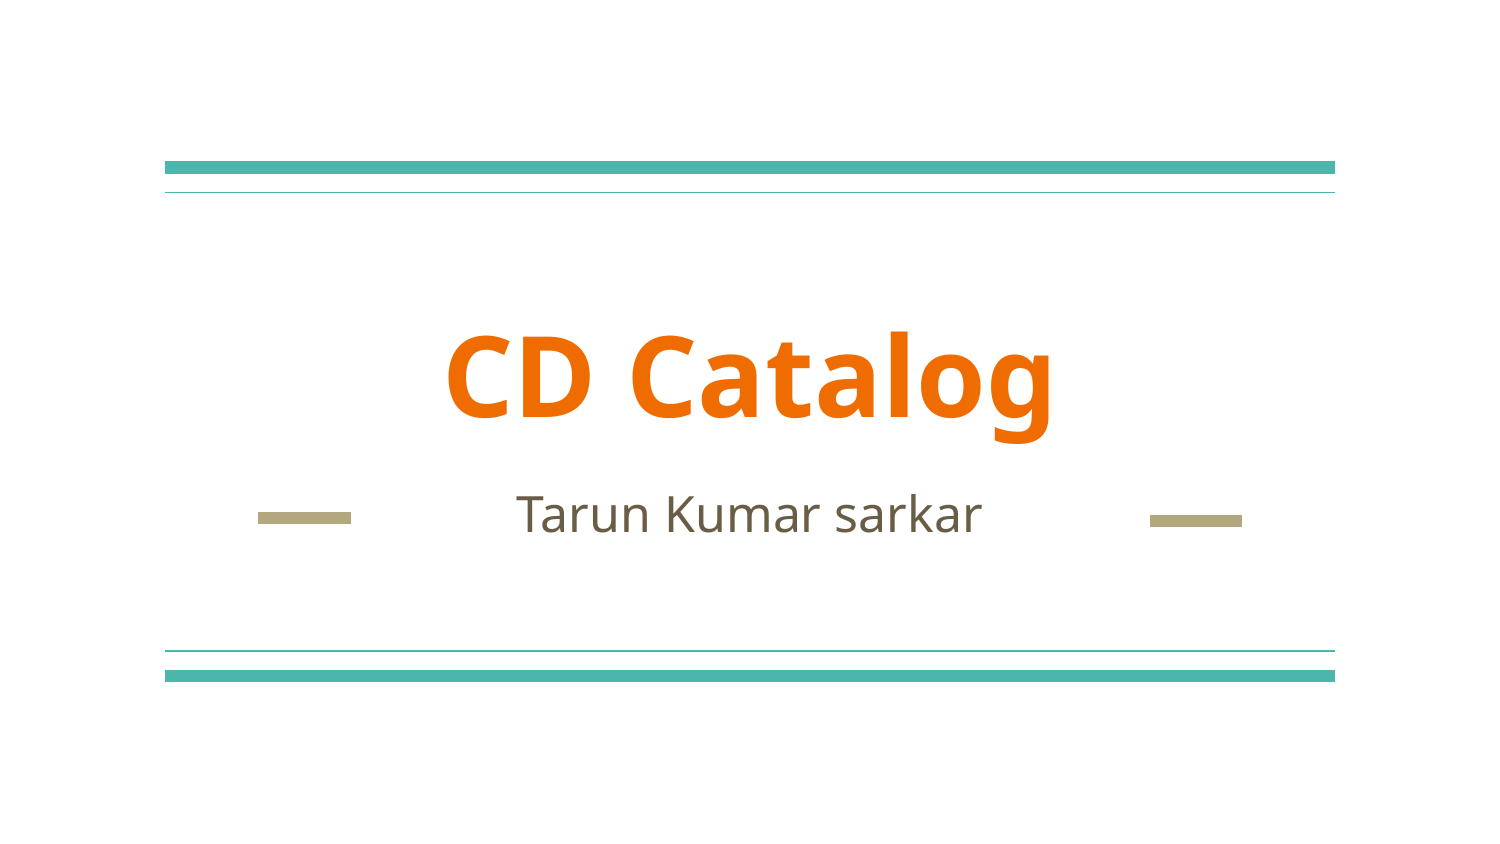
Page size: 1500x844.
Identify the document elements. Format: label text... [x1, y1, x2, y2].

title CD Catalog [164, 287, 1336, 456]
subtitle Tarun Kumar sarkar [350, 467, 1150, 598]
